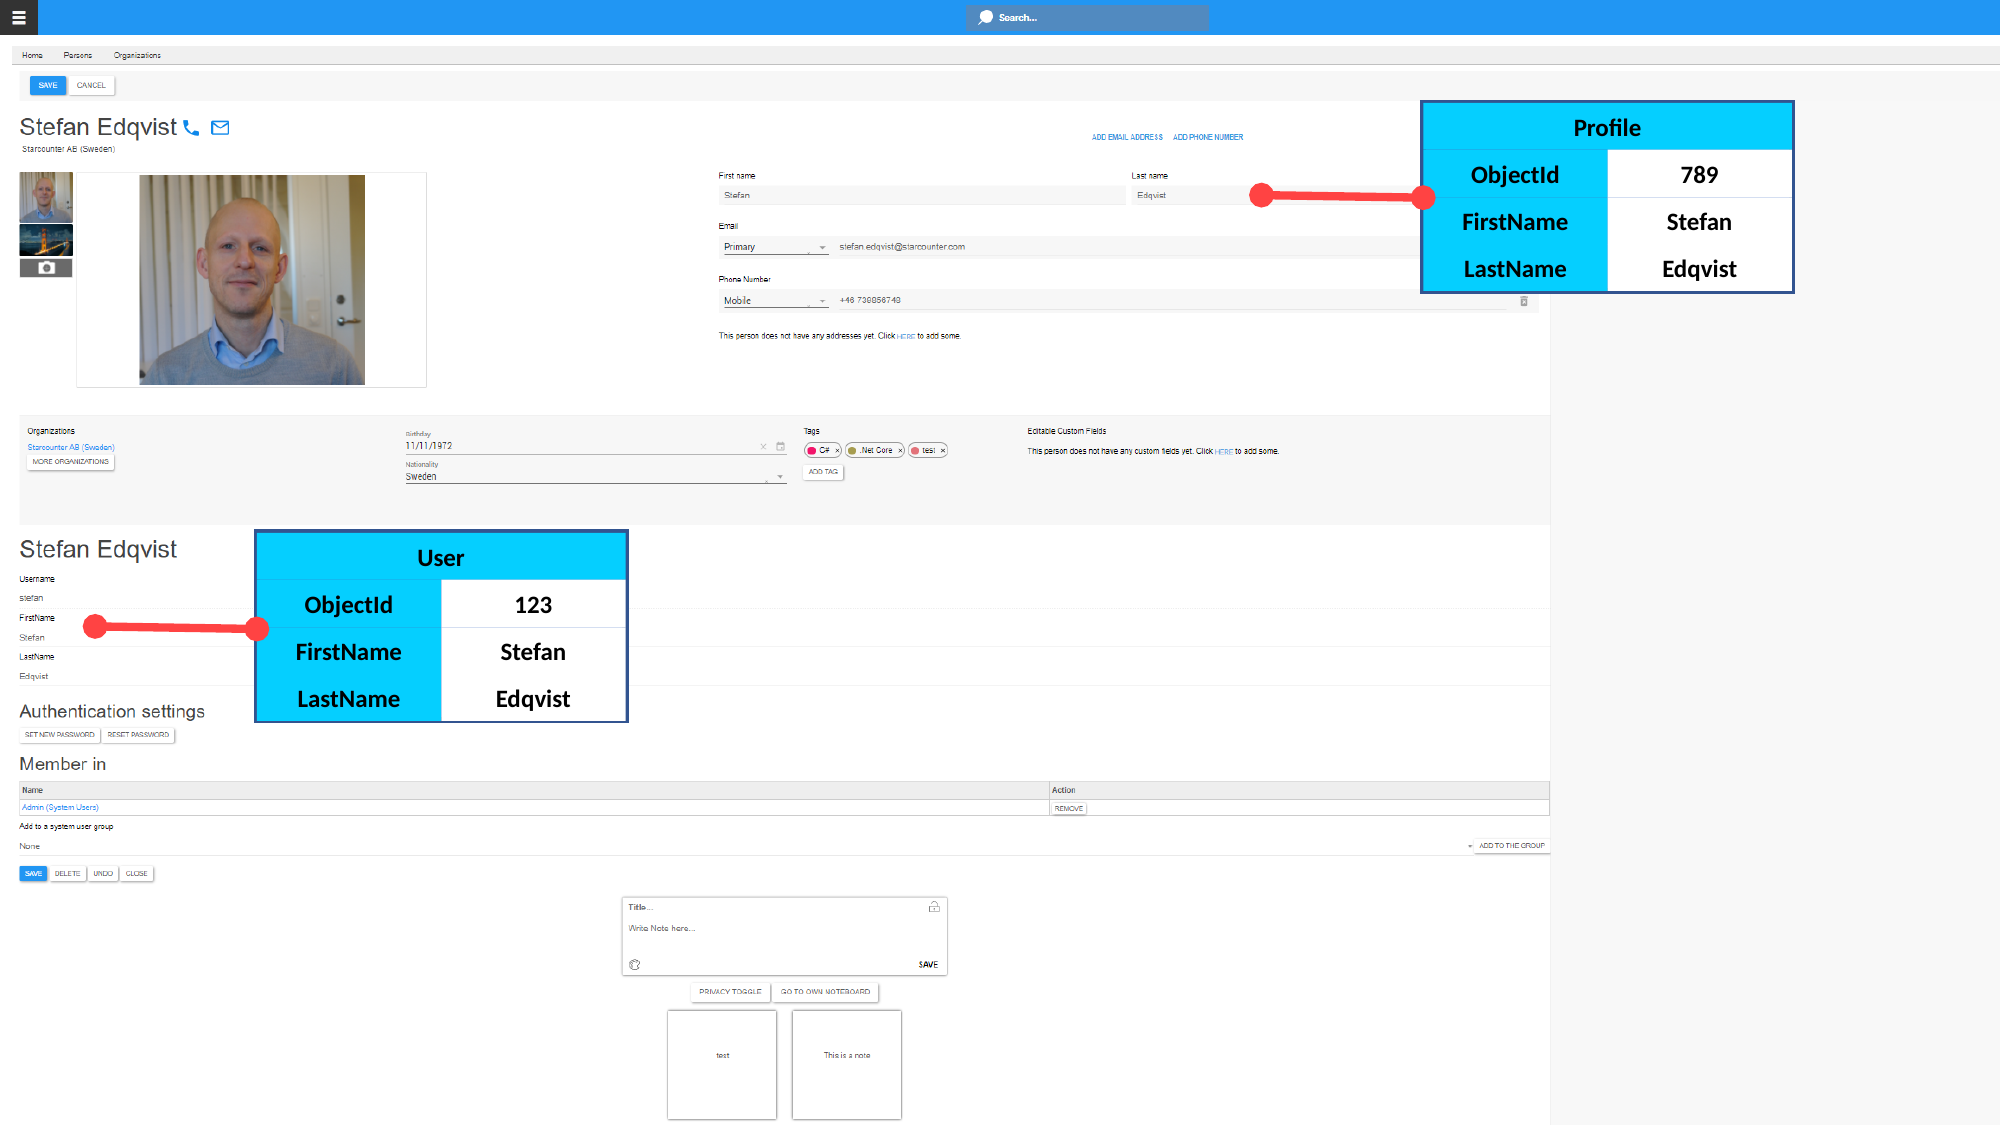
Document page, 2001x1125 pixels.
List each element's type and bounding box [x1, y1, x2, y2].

text_box [95, 532, 626, 721]
picture [0, 0, 2000, 1125]
text_box [1261, 102, 1792, 291]
